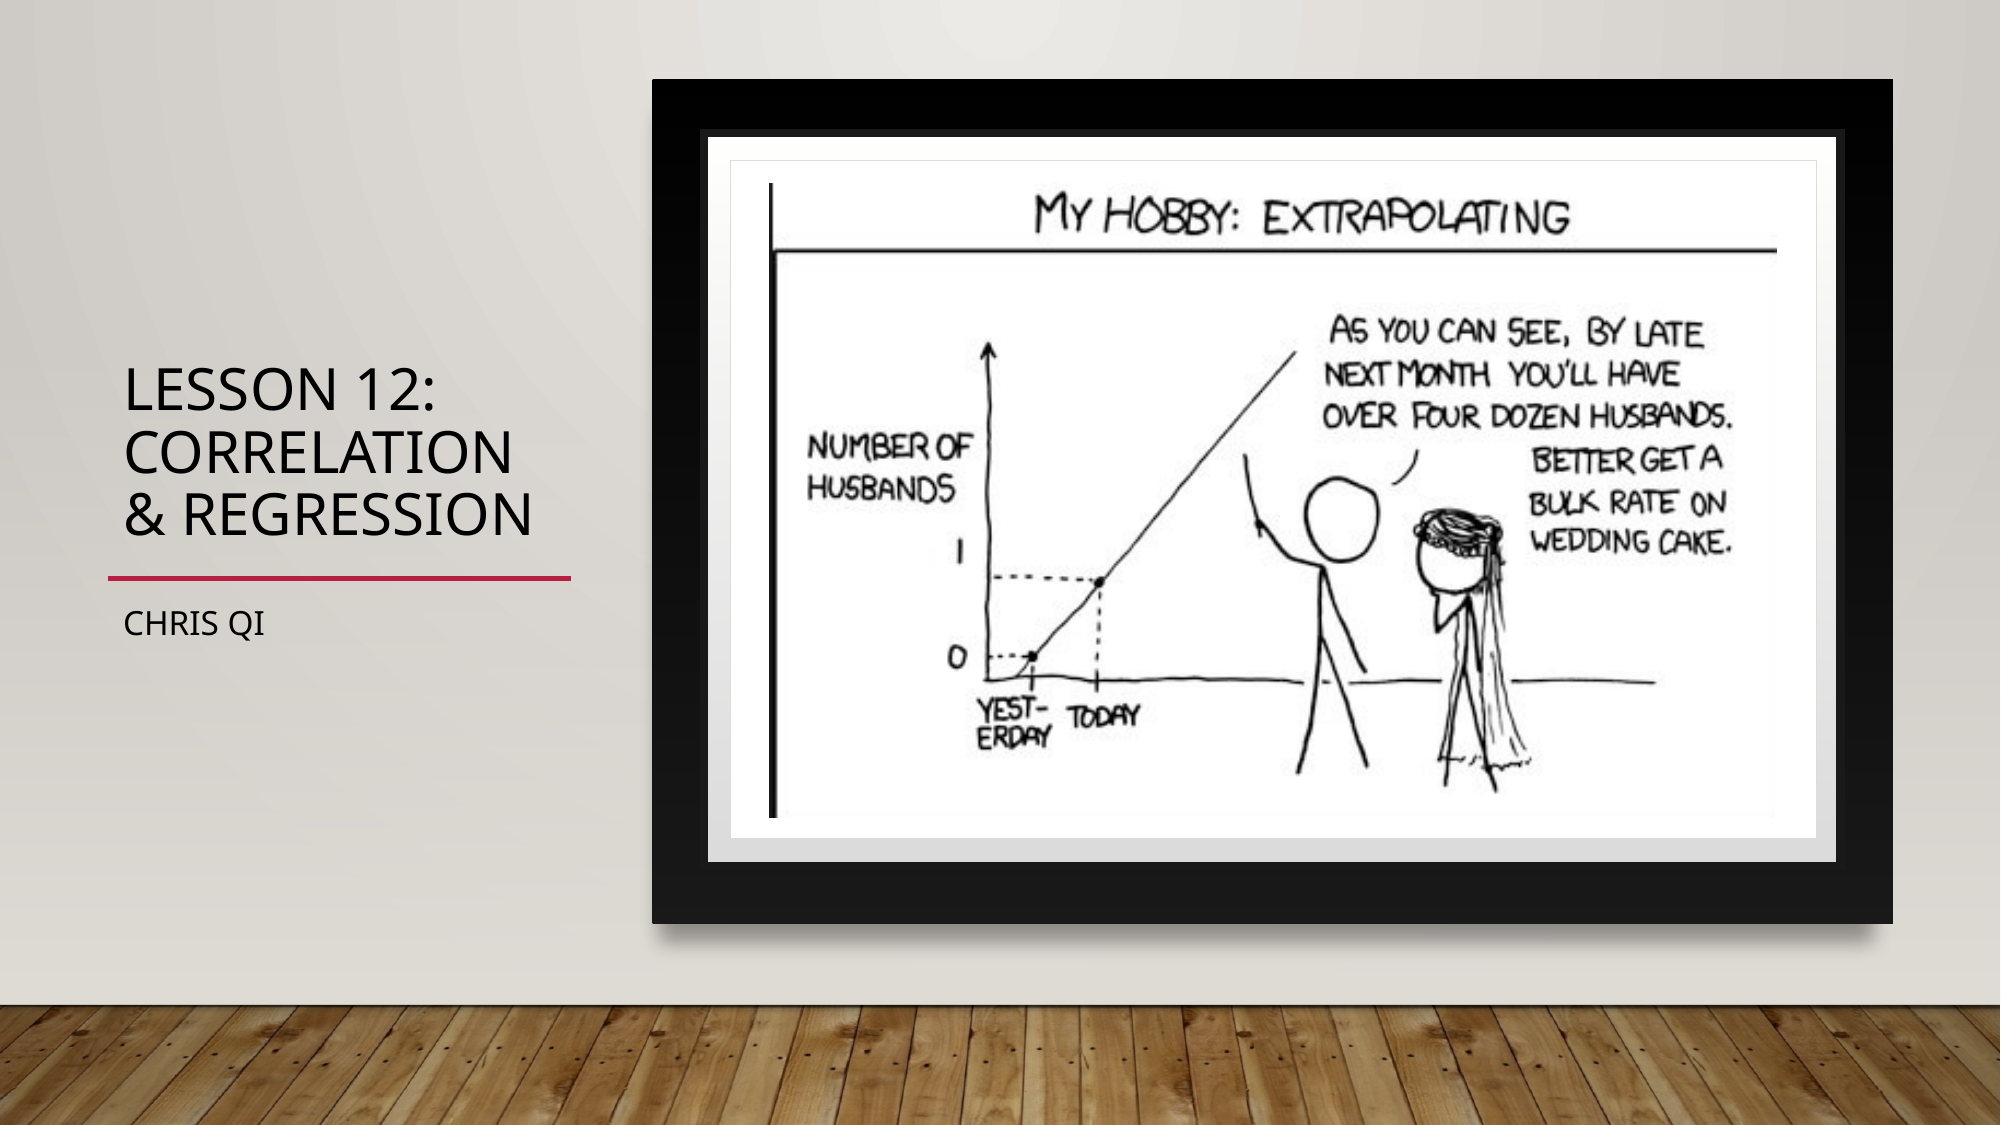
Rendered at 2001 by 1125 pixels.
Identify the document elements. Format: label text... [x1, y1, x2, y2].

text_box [652, 78, 1894, 924]
text_box [0, 0, 2000, 330]
subtitle Chris Qi [108, 580, 572, 844]
title Lesson 12: Correlation & Regression [108, 241, 572, 549]
text_box [0, 330, 2000, 1004]
picture [0, 1006, 2000, 1125]
picture [769, 182, 1777, 818]
